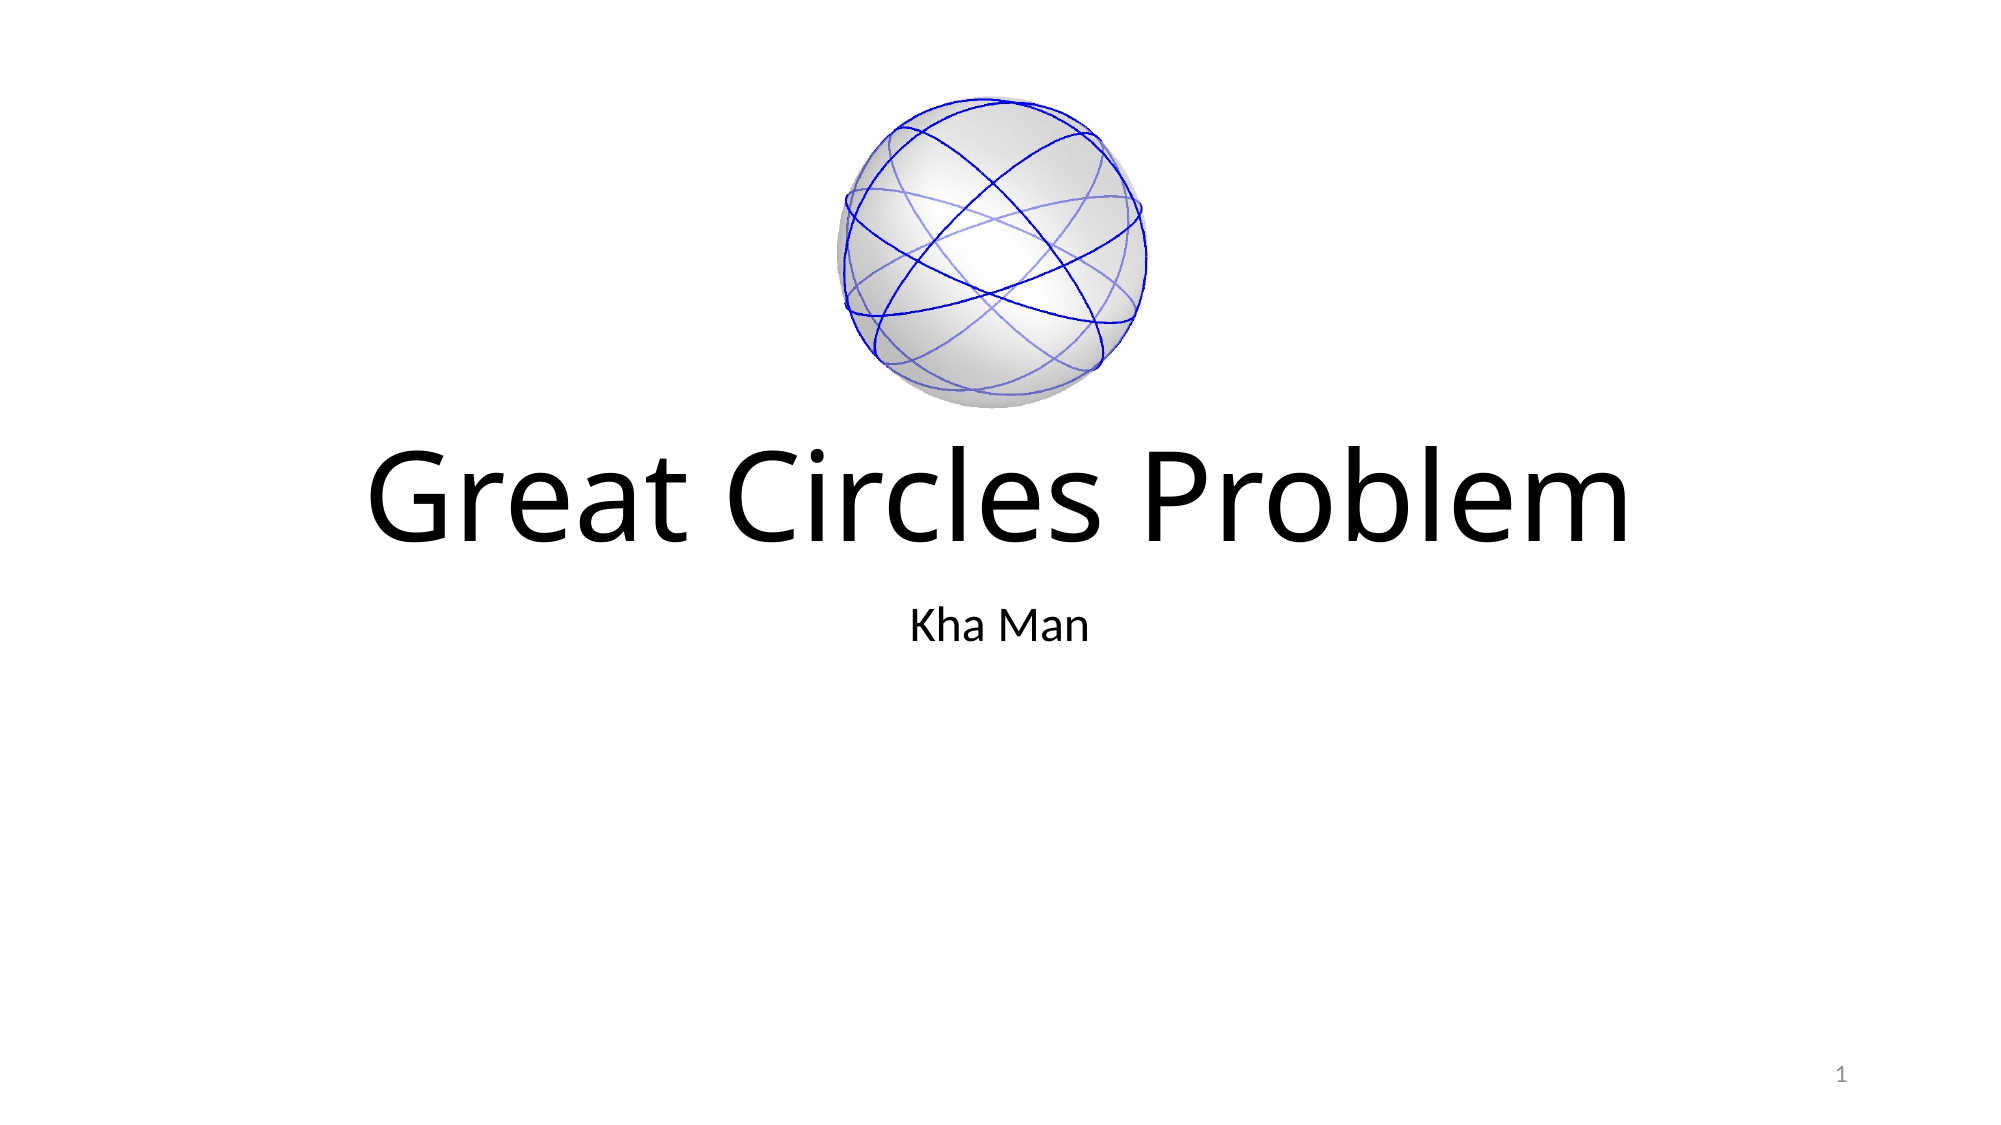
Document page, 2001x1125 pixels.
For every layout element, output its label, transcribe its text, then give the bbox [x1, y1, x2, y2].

slide_number 1 [1412, 1042, 1863, 1103]
picture [704, 0, 1244, 471]
title Great Circles Problem [249, 184, 1750, 576]
subtitle Kha Man [249, 590, 1750, 863]
